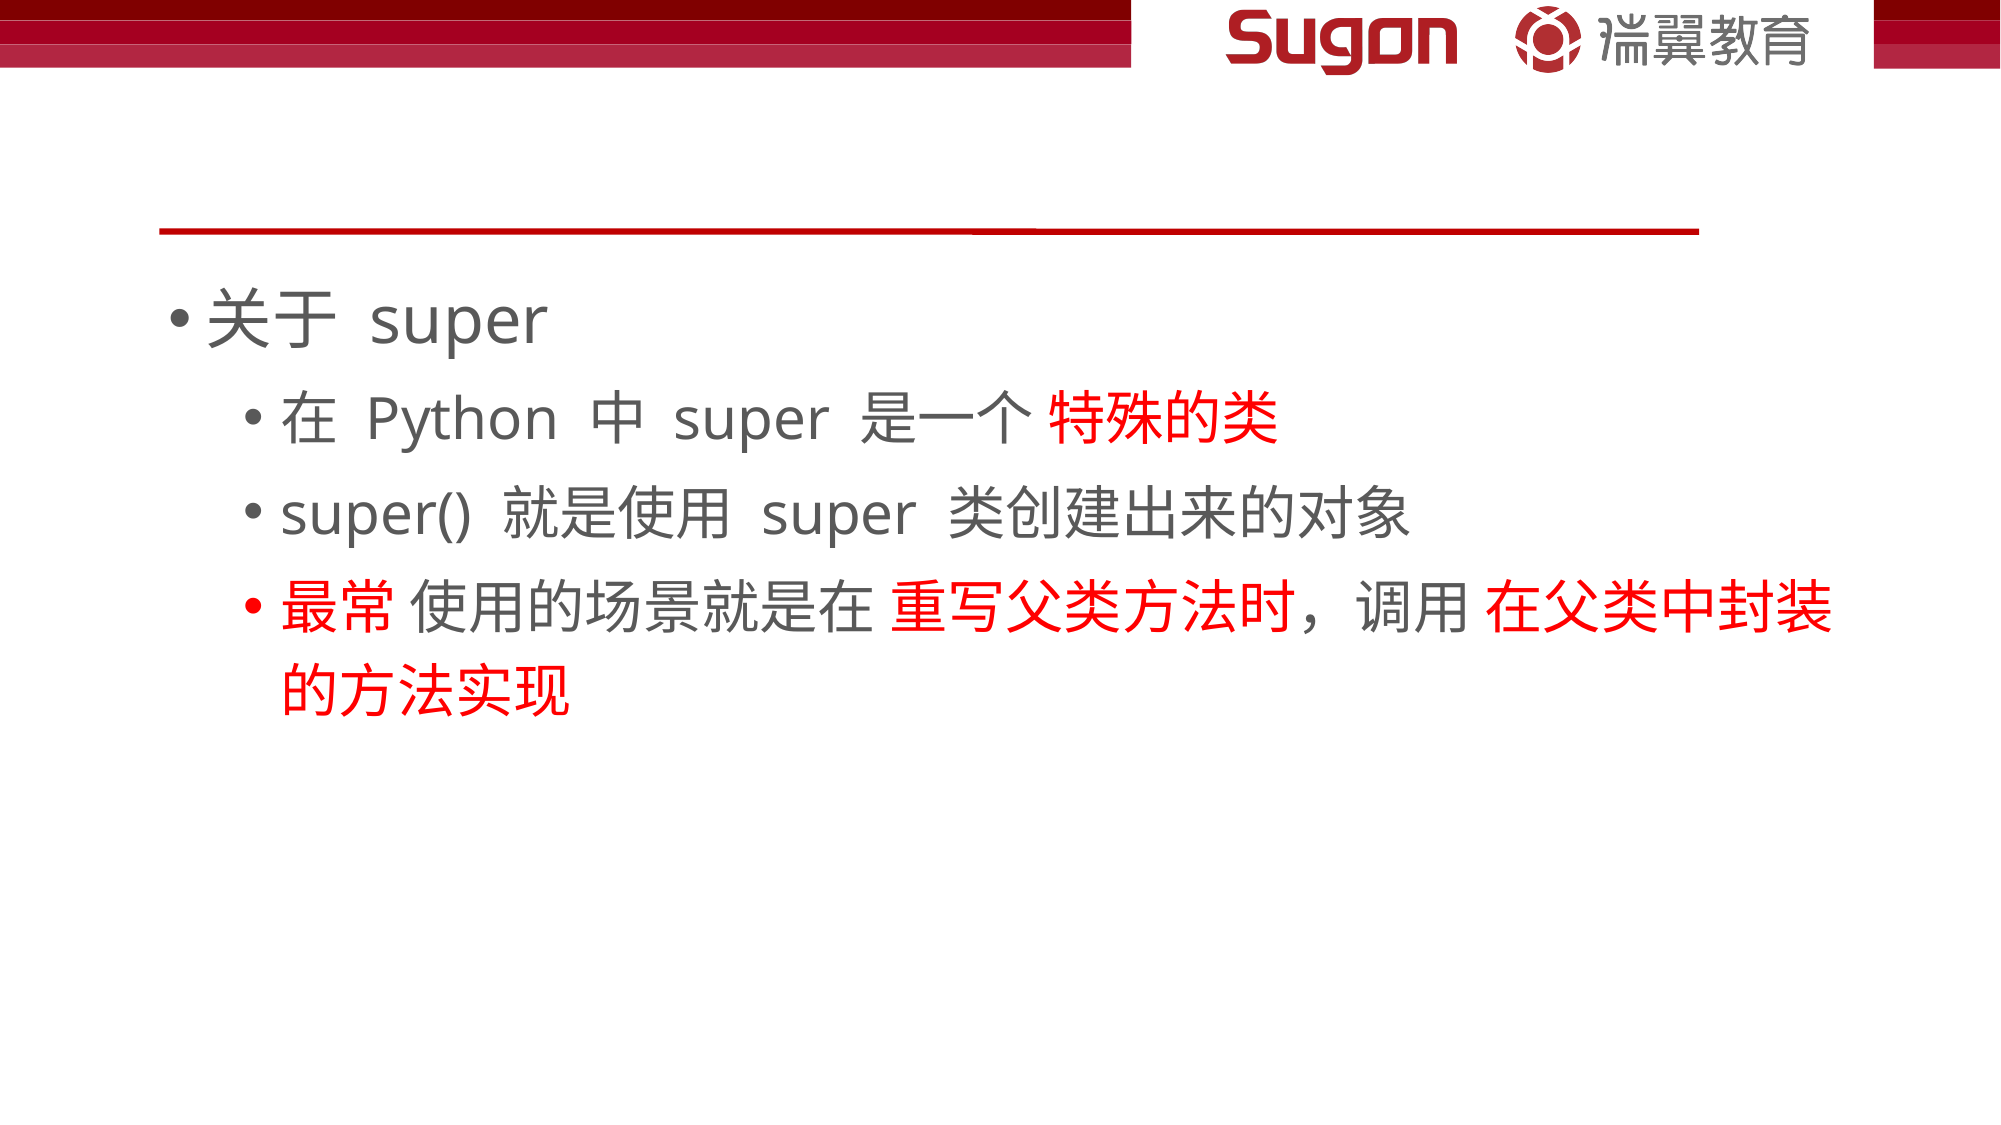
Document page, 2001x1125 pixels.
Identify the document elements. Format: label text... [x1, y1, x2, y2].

picture [1515, 6, 1809, 73]
list 关于 super 在 Python 中 super 是一个 特殊的类 super() 就是使用 super 类创建出来的对象 最常 使用的场景就是在 重写父类方法时，调用 在父类中封装的方法实现 [153, 253, 1879, 1028]
picture [1194, 0, 1484, 102]
